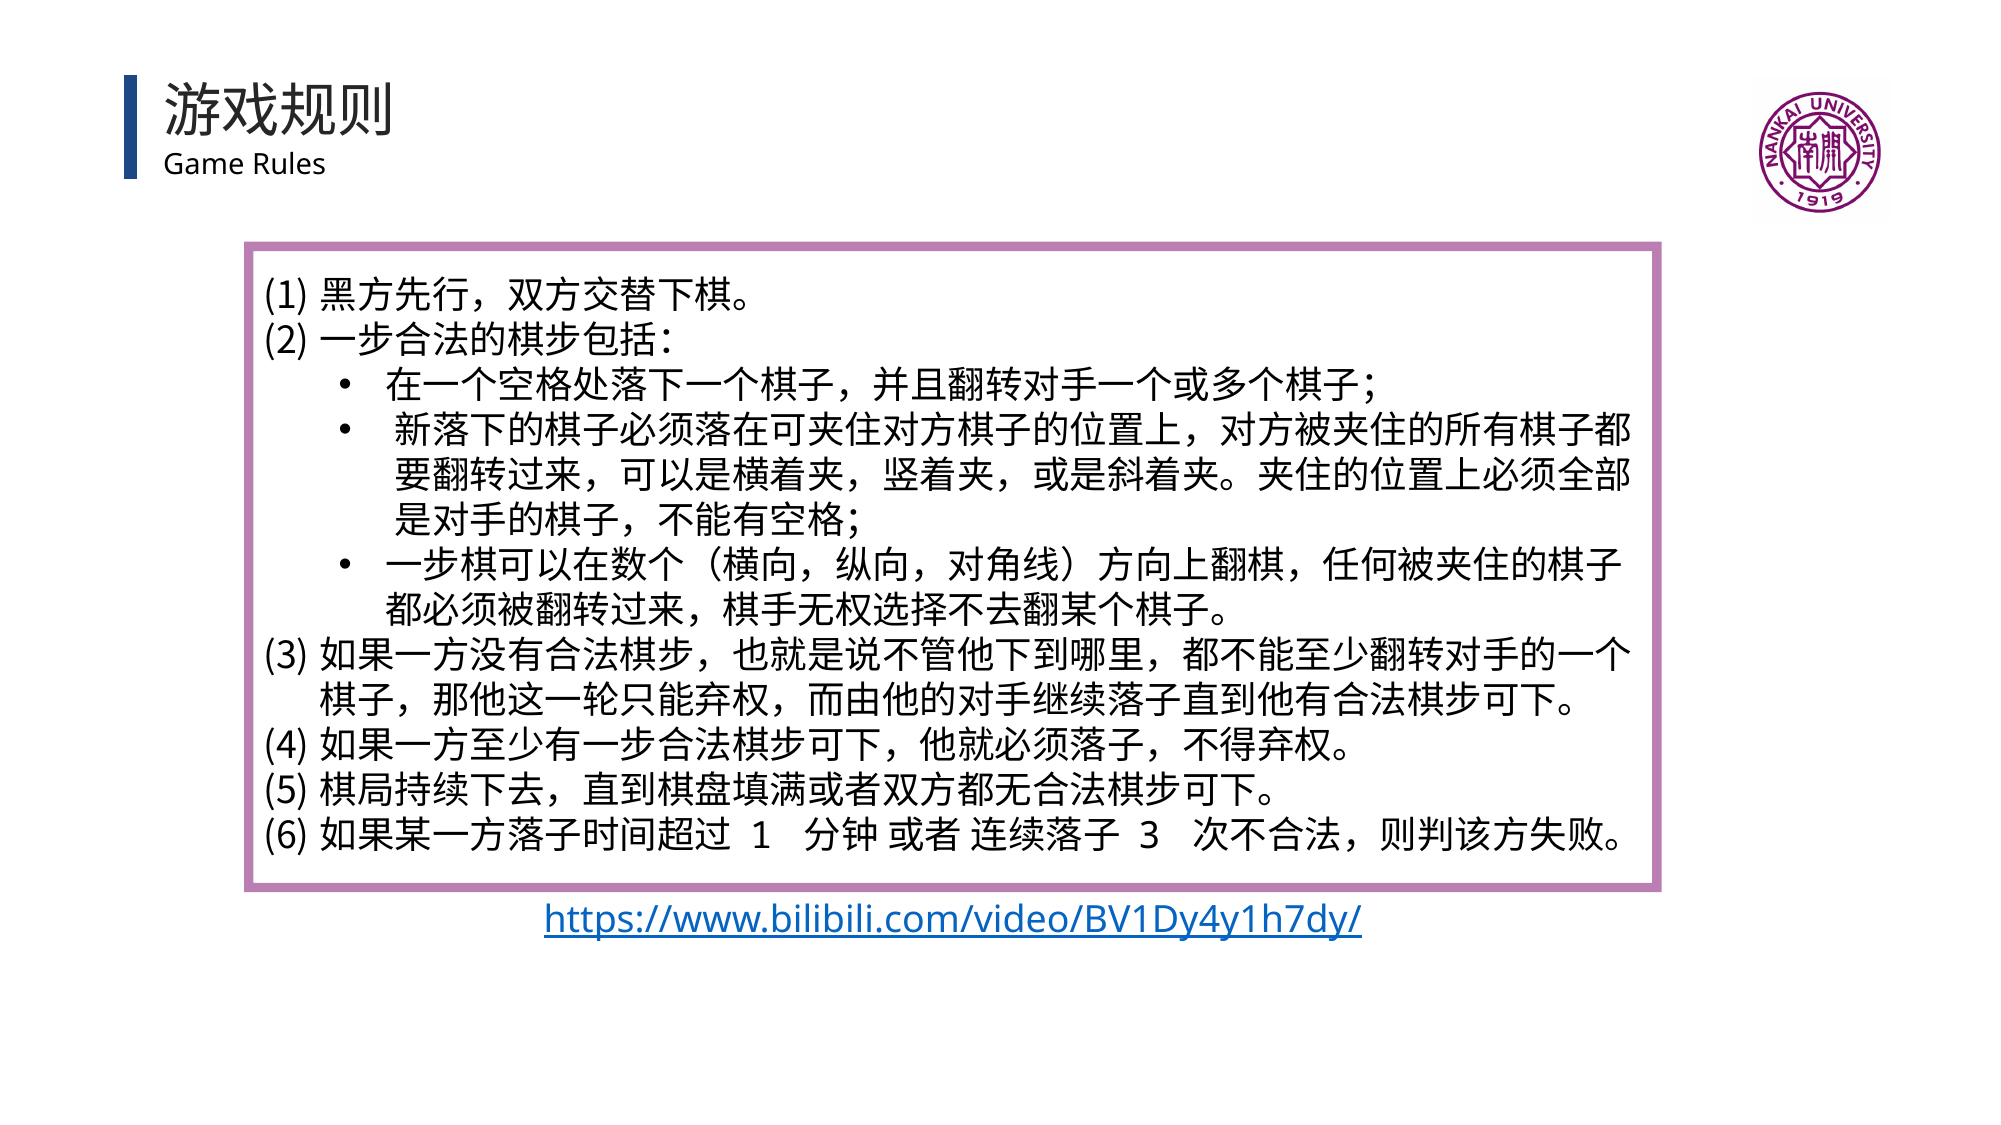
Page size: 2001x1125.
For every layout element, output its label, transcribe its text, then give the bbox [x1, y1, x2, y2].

text_box [248, 245, 1658, 889]
text_box https://www.bilibili.com/video/BV1Dy4y1h7dy/ [528, 887, 1377, 954]
picture [1750, 77, 1891, 222]
text_box Game Rules [148, 137, 487, 188]
text_box 游戏规则 [148, 65, 714, 151]
